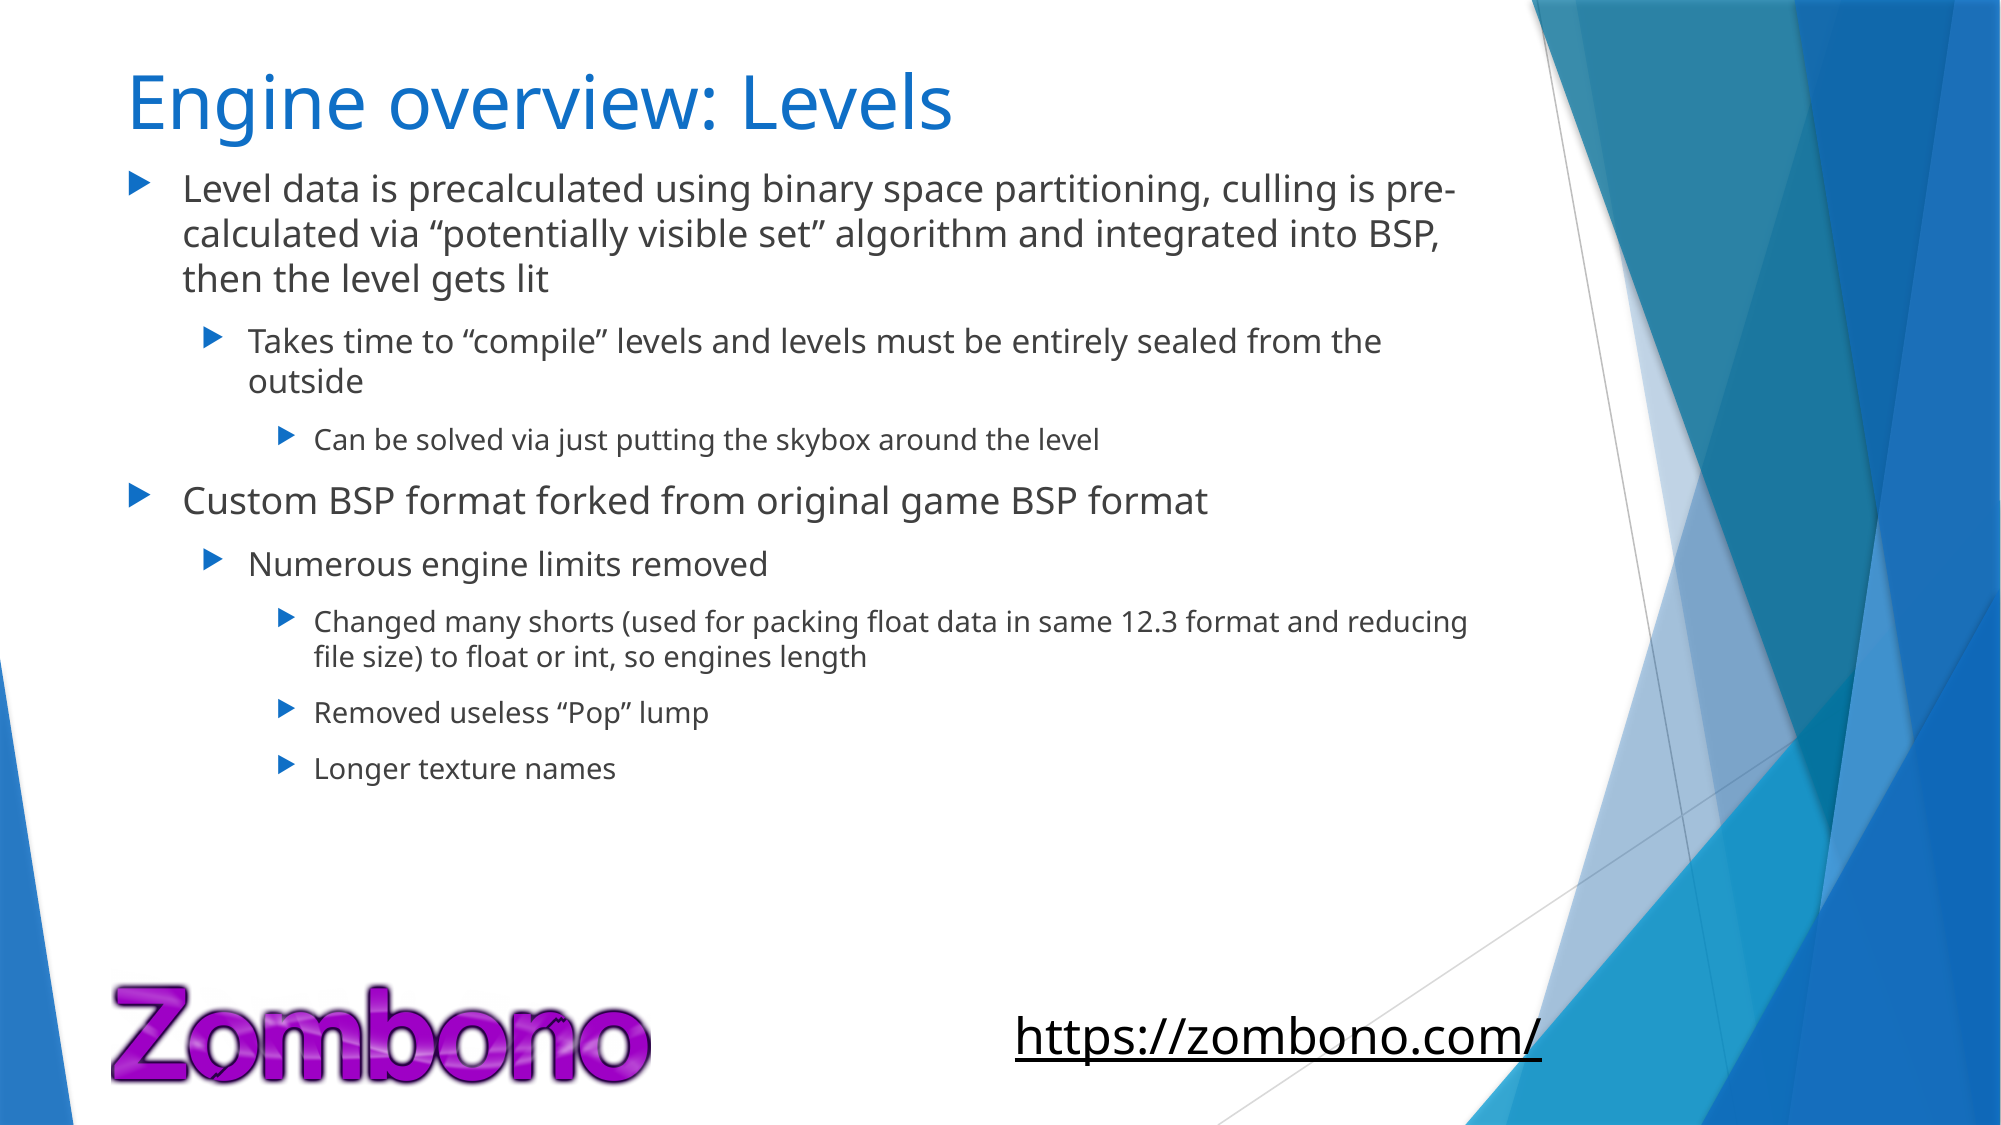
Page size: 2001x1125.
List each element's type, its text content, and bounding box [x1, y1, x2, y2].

picture [111, 944, 651, 1125]
title Engine overview: Levels [111, 46, 1522, 157]
list Level data is precalculated using binary space partitioning, culling is pre-calculated via “potentially visible set” algorithm and integrated into BSP, then the level gets lit Takes time to “compile” levels and levels must be entirely sealed from the outside Can be solved via just putting the skybox around the level Custom BSP format forked from original game BSP format Numerous engine limits removed Changed many shorts (used for packing float data in same 12.3 format and reducing file size) to float or int, so engines length Removed useless “Pop” lump Longer texture names [111, 157, 1522, 938]
